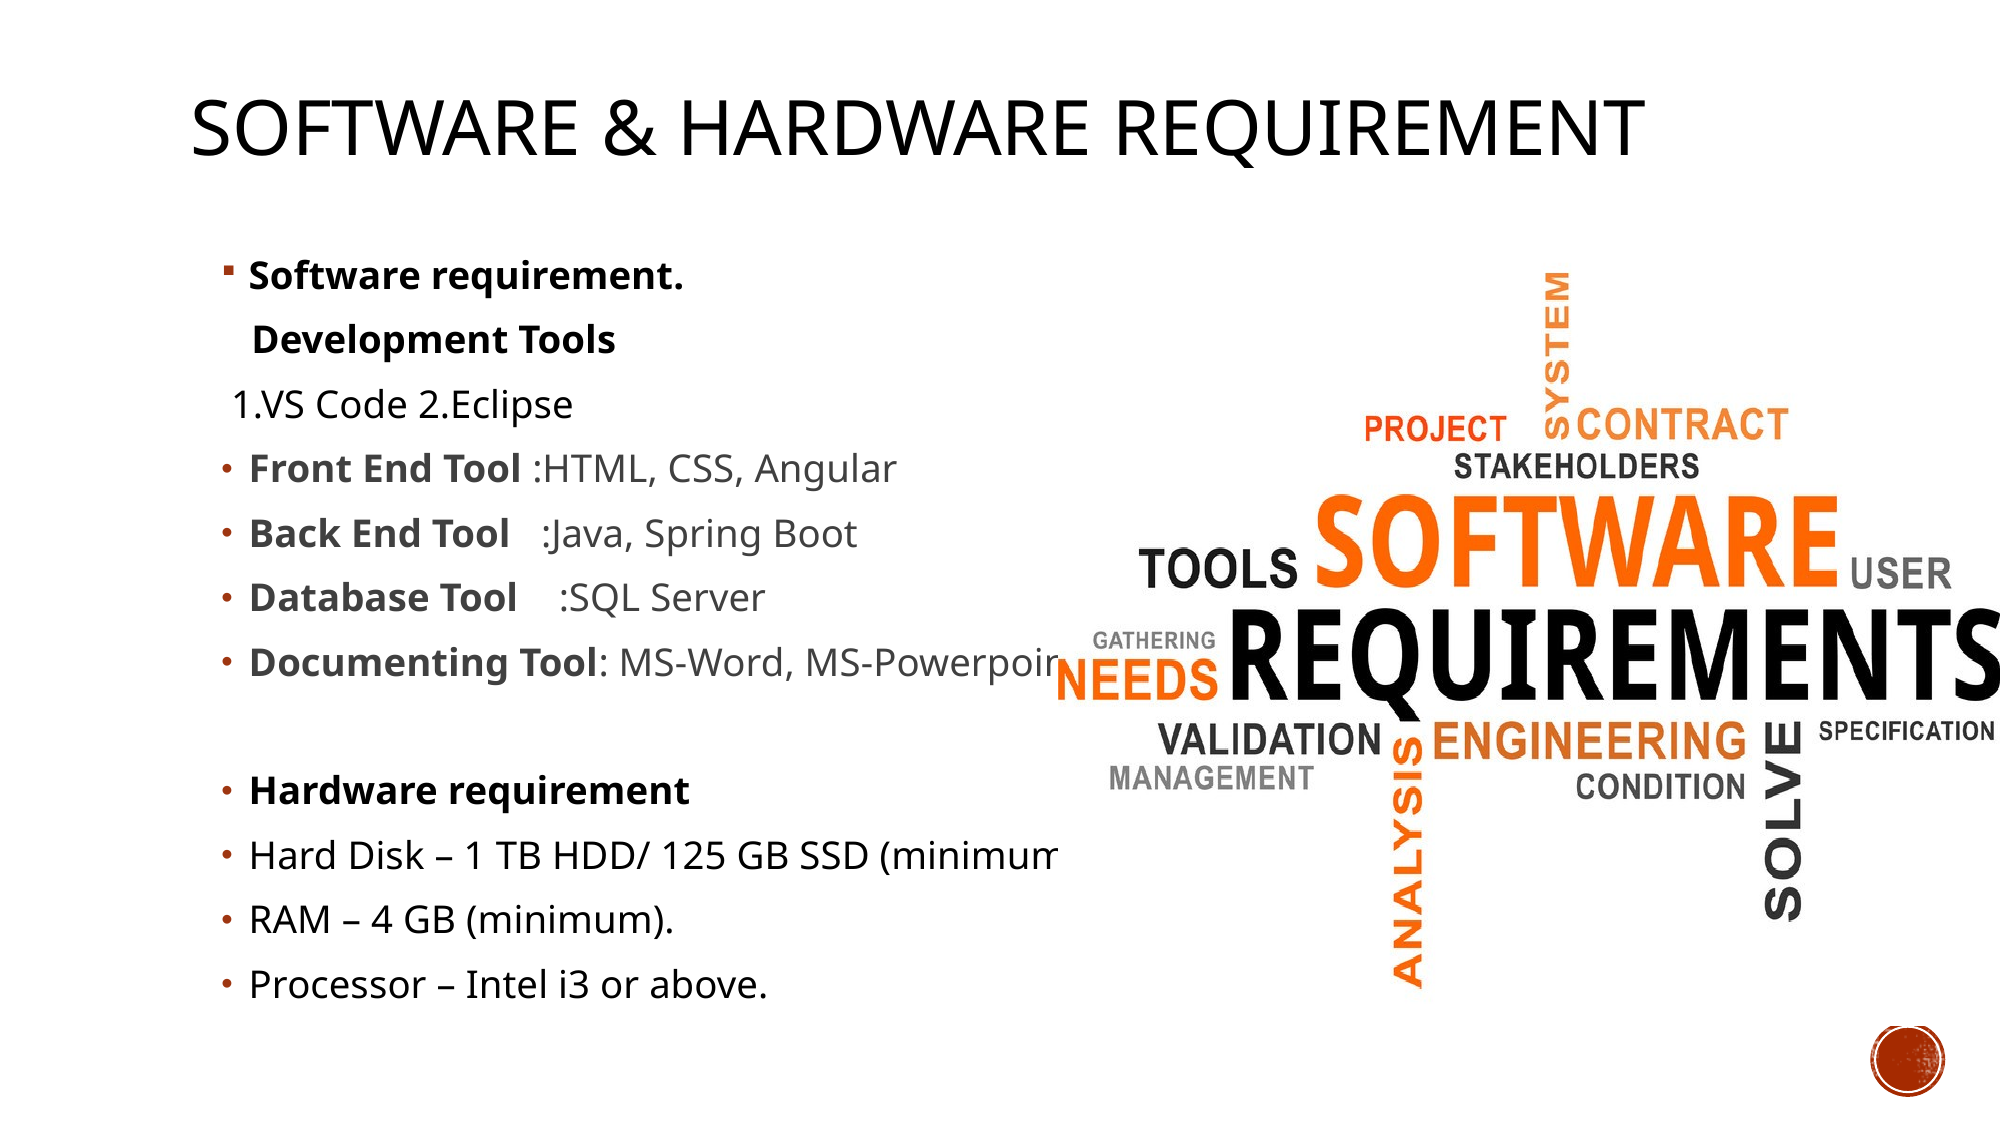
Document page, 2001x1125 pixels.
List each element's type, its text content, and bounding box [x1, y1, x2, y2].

title Software & hardware Requirement [175, 79, 1826, 273]
list Software requirement. Development Tools 1.VS Code 2.Eclipse Front End Tool :HTML, CSS, Angular Back End Tool :Java, Spring Boot Database Tool :SQL Server Documenting Tool: MS-Word, MS-Powerpoint Hardware requirement Hard Disk – 1 TB HDD/ 125 GB SSD (minimum). RAM – 4 GB (minimum). Processor – Intel i3 or above. [206, 248, 1105, 1071]
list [1061, 230, 1998, 1024]
